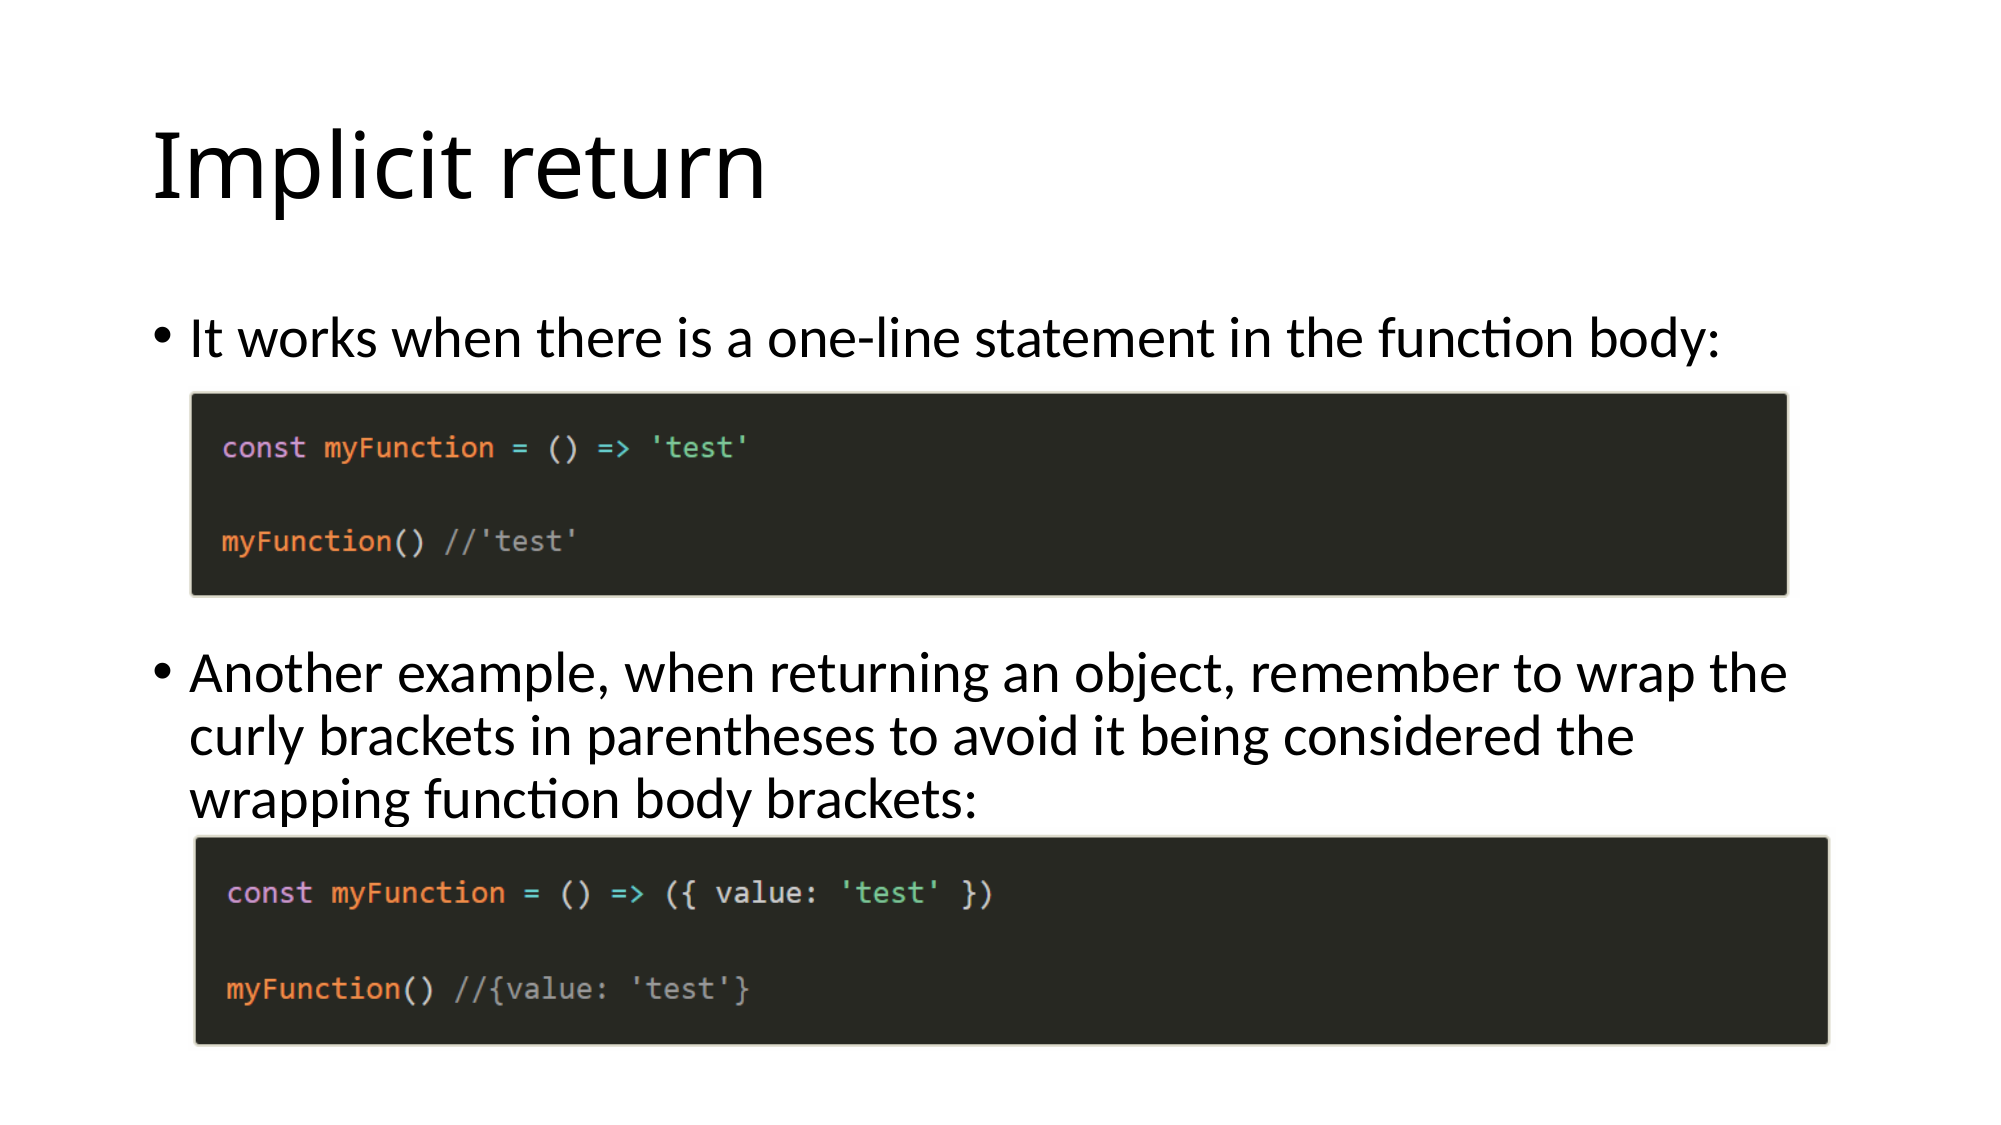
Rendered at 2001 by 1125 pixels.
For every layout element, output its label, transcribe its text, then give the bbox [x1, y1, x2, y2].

list It works when there is a one-line statement in the function body: Another example, when returning an object, remember to wrap the curly brackets in parentheses to avoid it being considered the wrapping function body brackets: [137, 299, 1863, 1014]
picture [188, 827, 1836, 1051]
picture [188, 386, 1800, 598]
title Implicit return [137, 59, 1863, 278]
